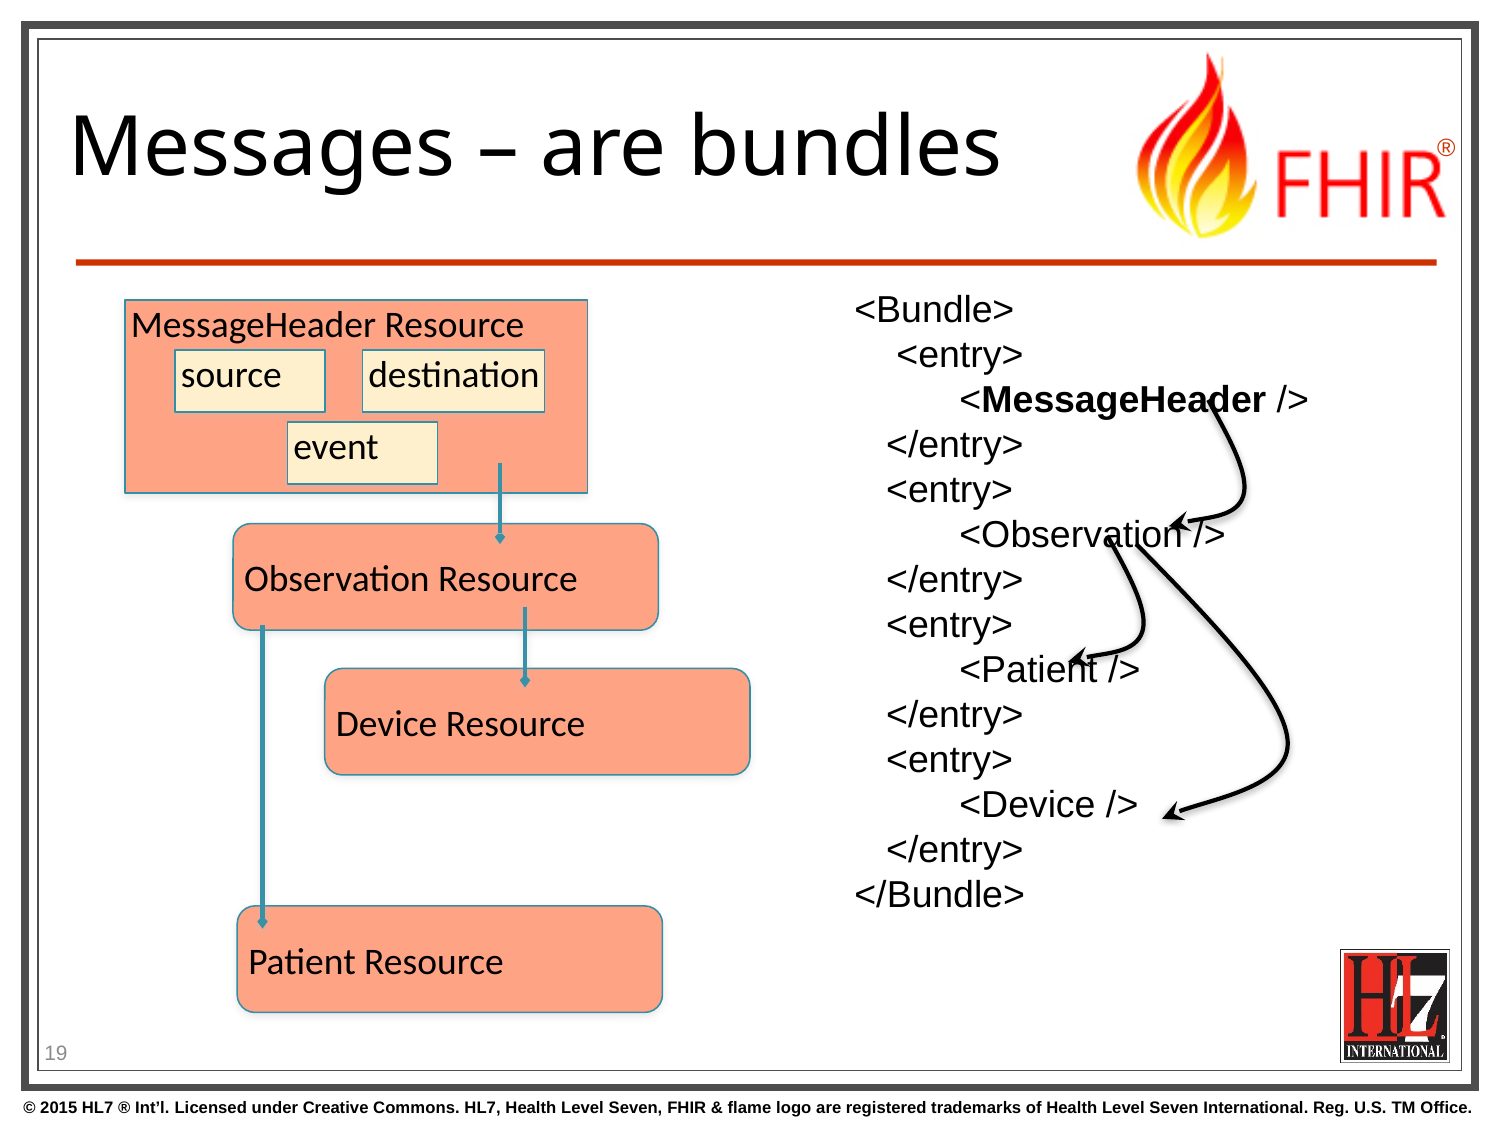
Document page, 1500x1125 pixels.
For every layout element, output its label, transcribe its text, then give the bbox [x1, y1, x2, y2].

text_box [1134, 542, 1290, 821]
picture [1124, 42, 1458, 249]
picture [1340, 949, 1450, 1063]
text_box Device Resource [324, 668, 751, 775]
text_box Patient Resource [237, 905, 663, 1013]
text_box destination [362, 350, 545, 413]
text_box event [287, 421, 438, 484]
title Messages – are bundles [53, 54, 1128, 249]
text_box Observation Resource [232, 523, 659, 631]
text_box source [174, 350, 325, 413]
text_box [1168, 398, 1247, 532]
text_box MessageHeader Resource [124, 299, 588, 493]
text_box <Bundle> <entry> <MessageHeader /> </entry> <entry> <Observation /> </entry> <entry> <Patient /> </entry> <entry> <Device /> </entry> </Bundle> [839, 277, 1325, 923]
slide_number 19 [29, 1034, 148, 1071]
text_box [1067, 534, 1146, 667]
